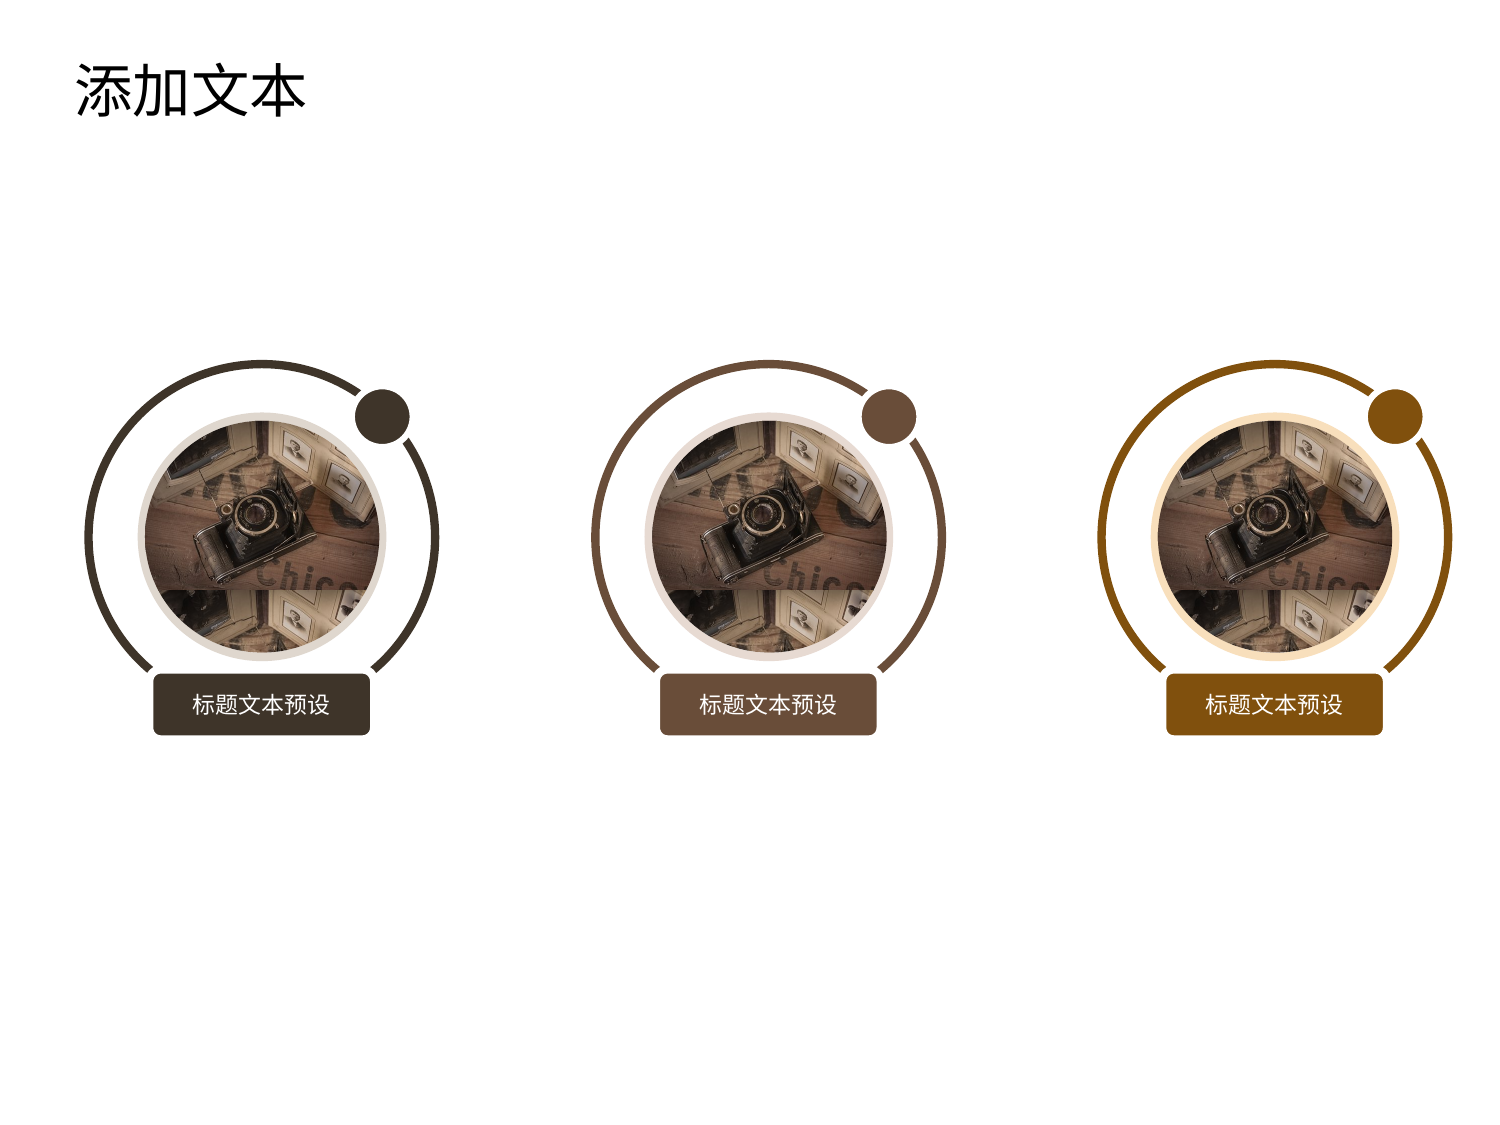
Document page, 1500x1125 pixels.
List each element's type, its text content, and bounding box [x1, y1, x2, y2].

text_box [88, 363, 1449, 740]
text_box 添加文本 [60, 46, 323, 132]
